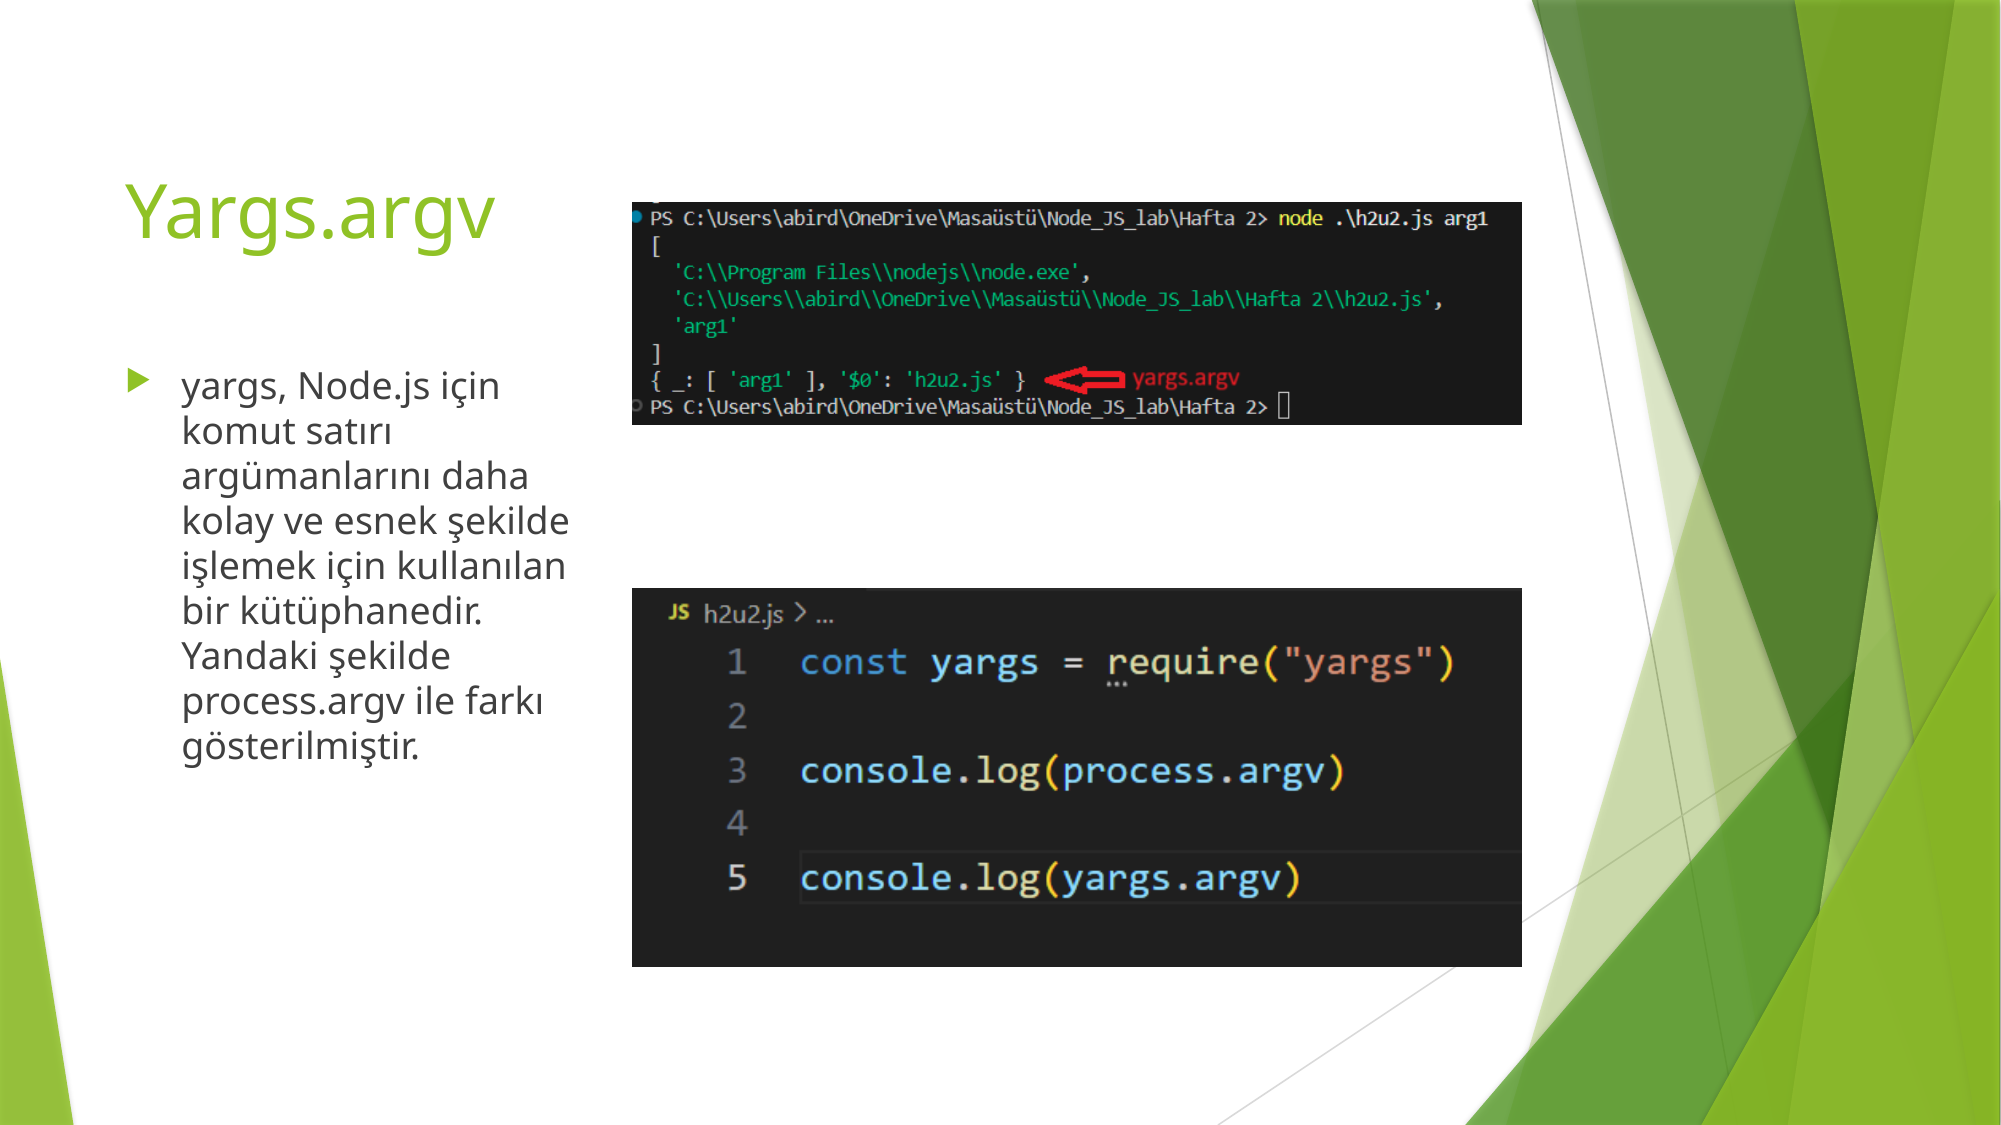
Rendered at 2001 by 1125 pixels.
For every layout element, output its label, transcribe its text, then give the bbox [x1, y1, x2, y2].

picture [631, 588, 1523, 967]
list yargs, Node.js için komut satırı argümanlarını daha kolay ve esnek şekilde işlemek için kullanılan bir kütüphanedir. Yandaki şekilde process.argv ile farkı gösterilmiştir. [110, 354, 591, 992]
picture [631, 201, 1523, 426]
title Yargs.argv [110, 99, 592, 317]
